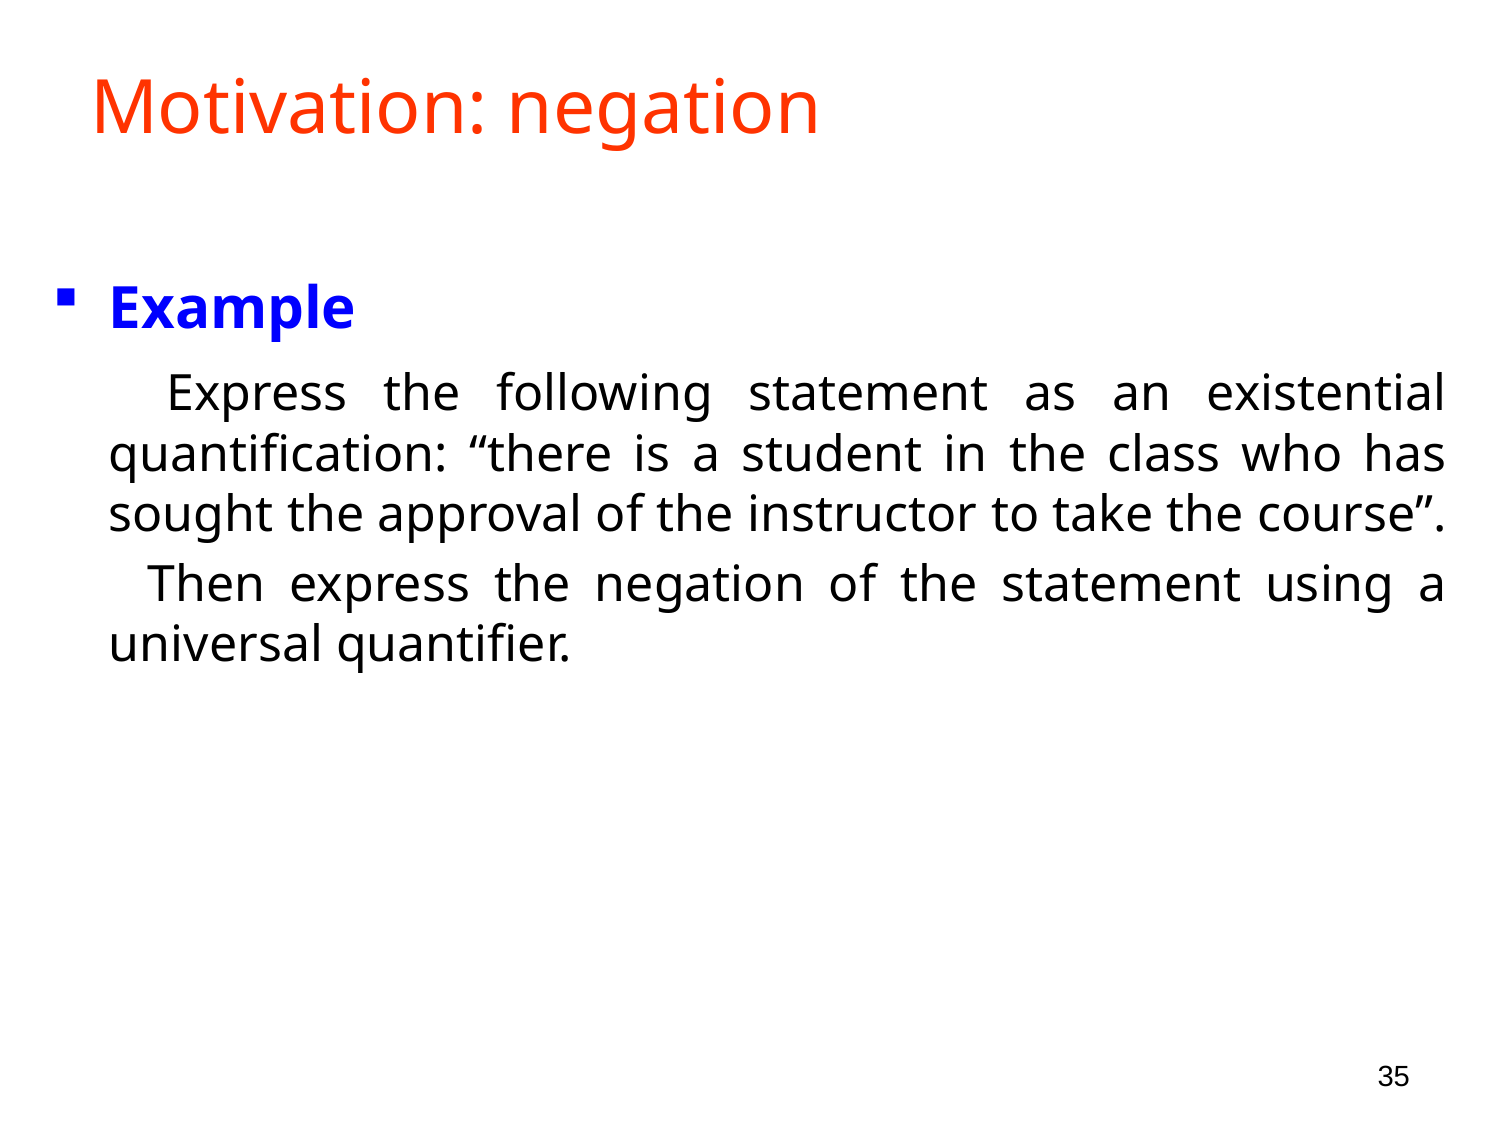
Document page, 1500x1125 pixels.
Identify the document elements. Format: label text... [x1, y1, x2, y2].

title Motivation: negation [75, 45, 1450, 163]
slide_number 35 [1074, 1049, 1426, 1103]
list Example Express the following statement as an existential quantification: “there is a student in the class who has sought the approval of the instructor to take the course”. Then express the negation of the statement using a universal quantifier. [37, 262, 1463, 788]
